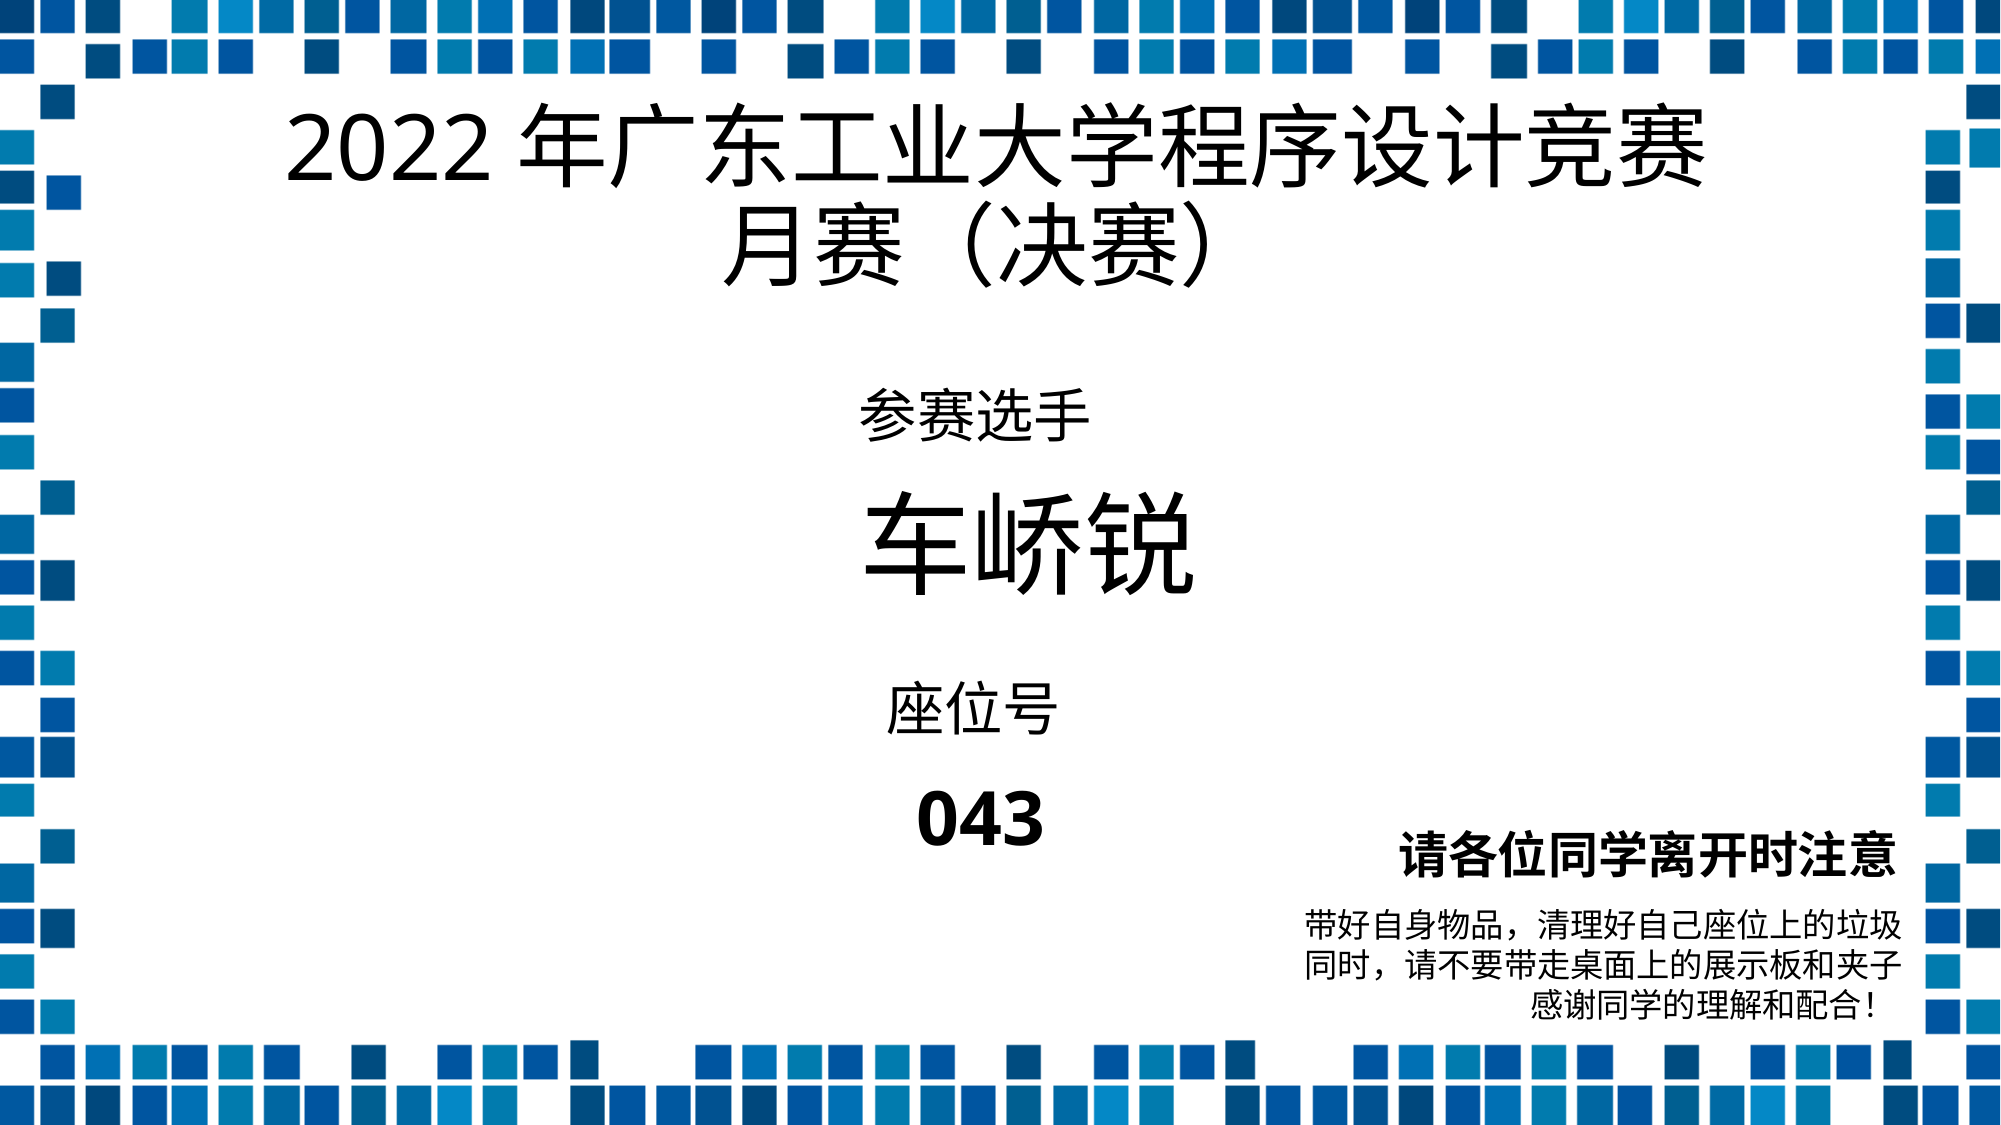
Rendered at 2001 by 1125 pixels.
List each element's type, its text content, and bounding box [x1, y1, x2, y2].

text_box 043 [901, 763, 1061, 869]
text_box 车峤锐 [844, 467, 1431, 617]
picture [0, 0, 2001, 1125]
text_box 请各位同学离开时注意 [1383, 816, 1914, 891]
text_box 带好自身物品，清理好自己座位上的垃圾 同时，请不要带走桌面上的展示板和夹子 感谢同学的理解和配合！ [1289, 896, 2000, 1032]
text_box 座位号 [871, 664, 1207, 750]
title 2022年广东工业大学程序设计竞赛月赛（决赛） [246, 65, 1747, 458]
text_box 参赛选手 [844, 371, 1262, 457]
